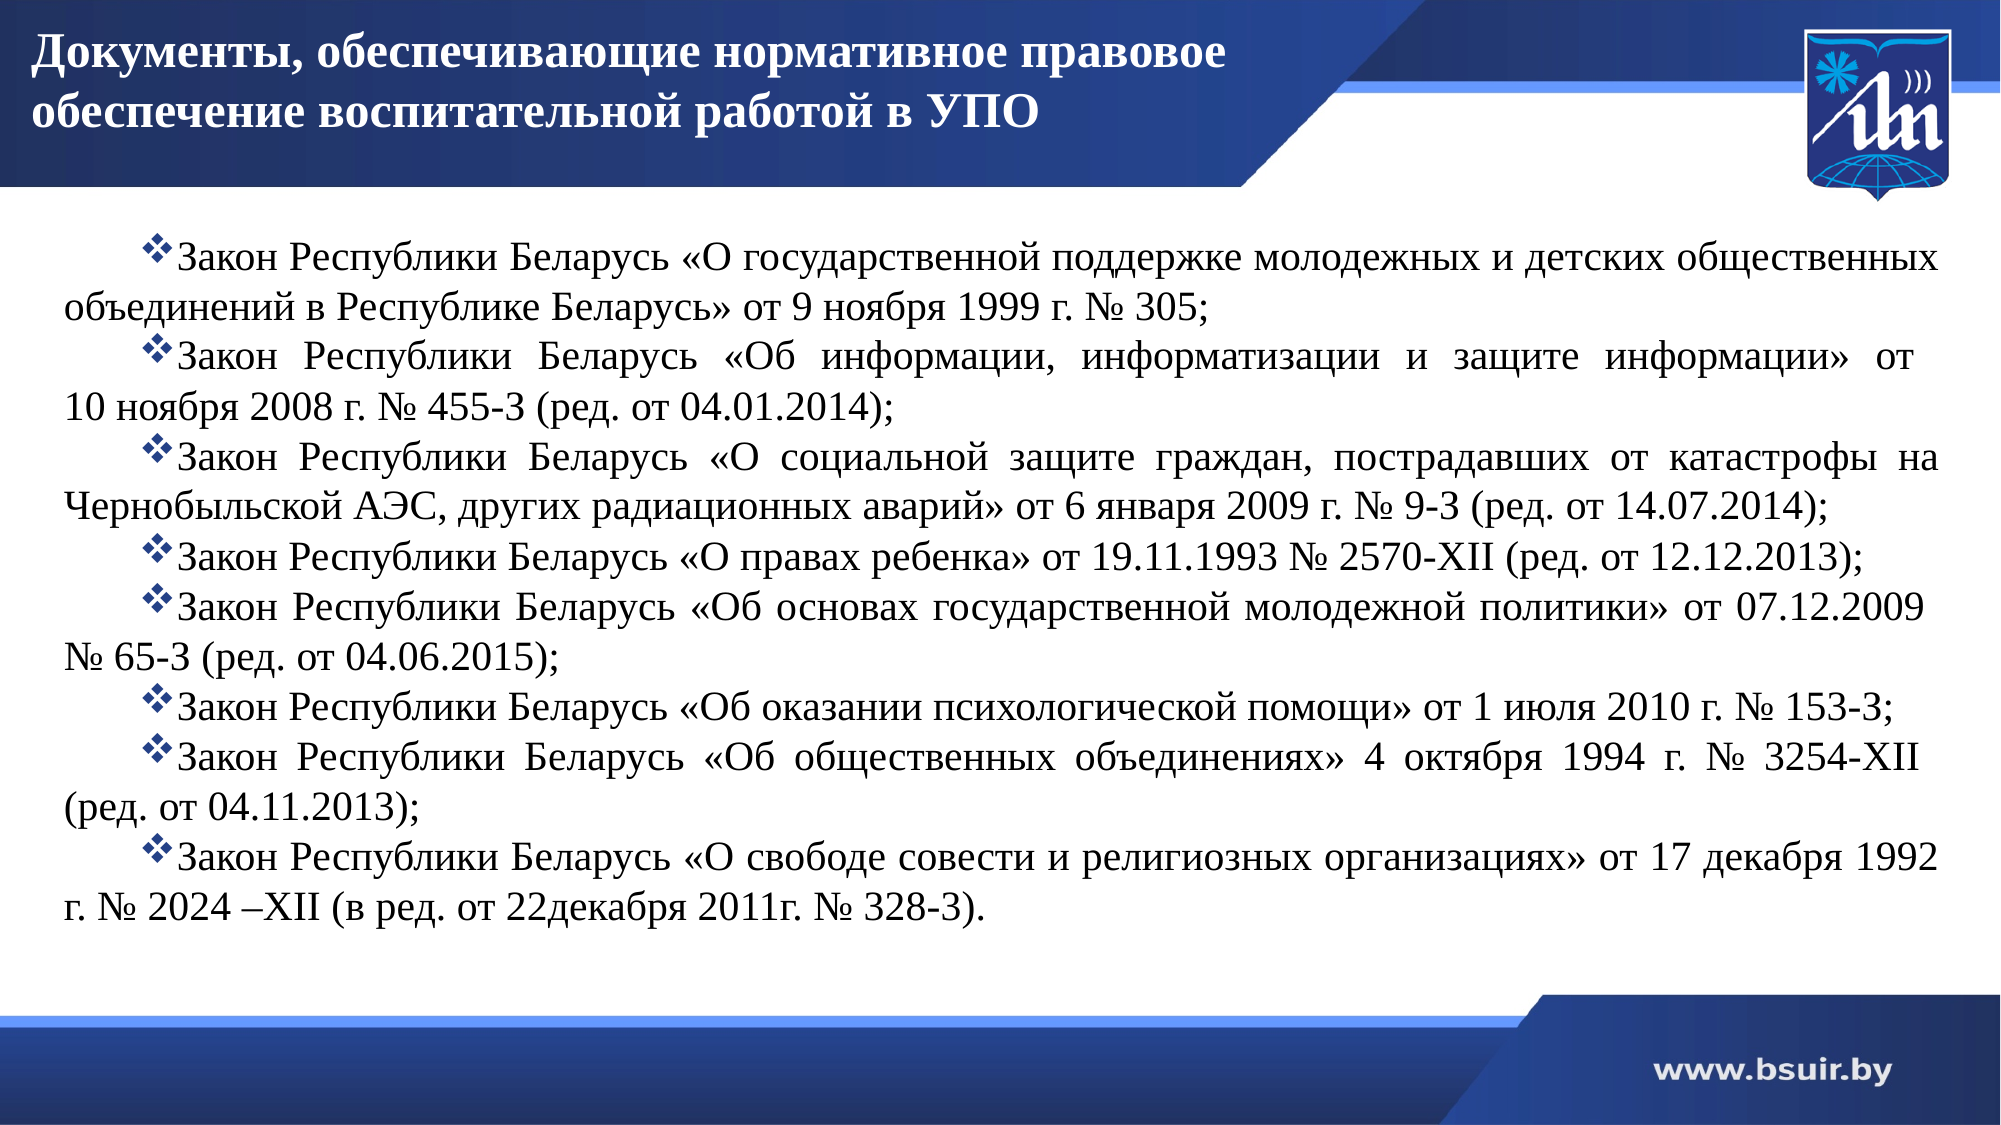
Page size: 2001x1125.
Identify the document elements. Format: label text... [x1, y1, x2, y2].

text_box Документы, обеспечивающие нормативное правовое обеспечение воспитательной работой в УПО [16, 10, 1281, 145]
text_box Закон Республики Беларусь «О государственной поддержке молодежных и детских общественных объединений в Республике Беларусь» от 9 ноября 1999 г. № 305; Закон Республики Беларусь «Об информации, информатизации и защите информации» от 10 ноября 2008 г. № 455-З (ред. от 04.01.2014); Закон Республики Беларусь «О социальной защите граждан, пострадавших от катастрофы на Чернобыльской АЭС, других радиационных аварий» от 6 января 2009 г. № 9-З (ред. от 14.07.2014); Закон Республики Беларусь «О правах ребенка» от 19.11.1993 № 2570-XII (ред. от 12.12.2013); Закон Республики Беларусь «Об основах государственной молодежной политики» от 07.12.2009 № 65-З (ред. от 04.06.2015); Закон Республики Беларусь «Об оказании психологической помощи» от 1 июля 2010 г. № 153-З; Закон Республики Беларусь «Об общественных объединениях» 4 октября 1994 г. № 3254-XII (ред. от 04.11.2013); Закон Республики Беларусь «О свободе совести и религиозных организациях» от 17 декабря 1992 г. № 2024 –ХII (в ред. от 22декабря 2011г. № 328-3). [48, 220, 1955, 981]
picture [0, 0, 2001, 1125]
